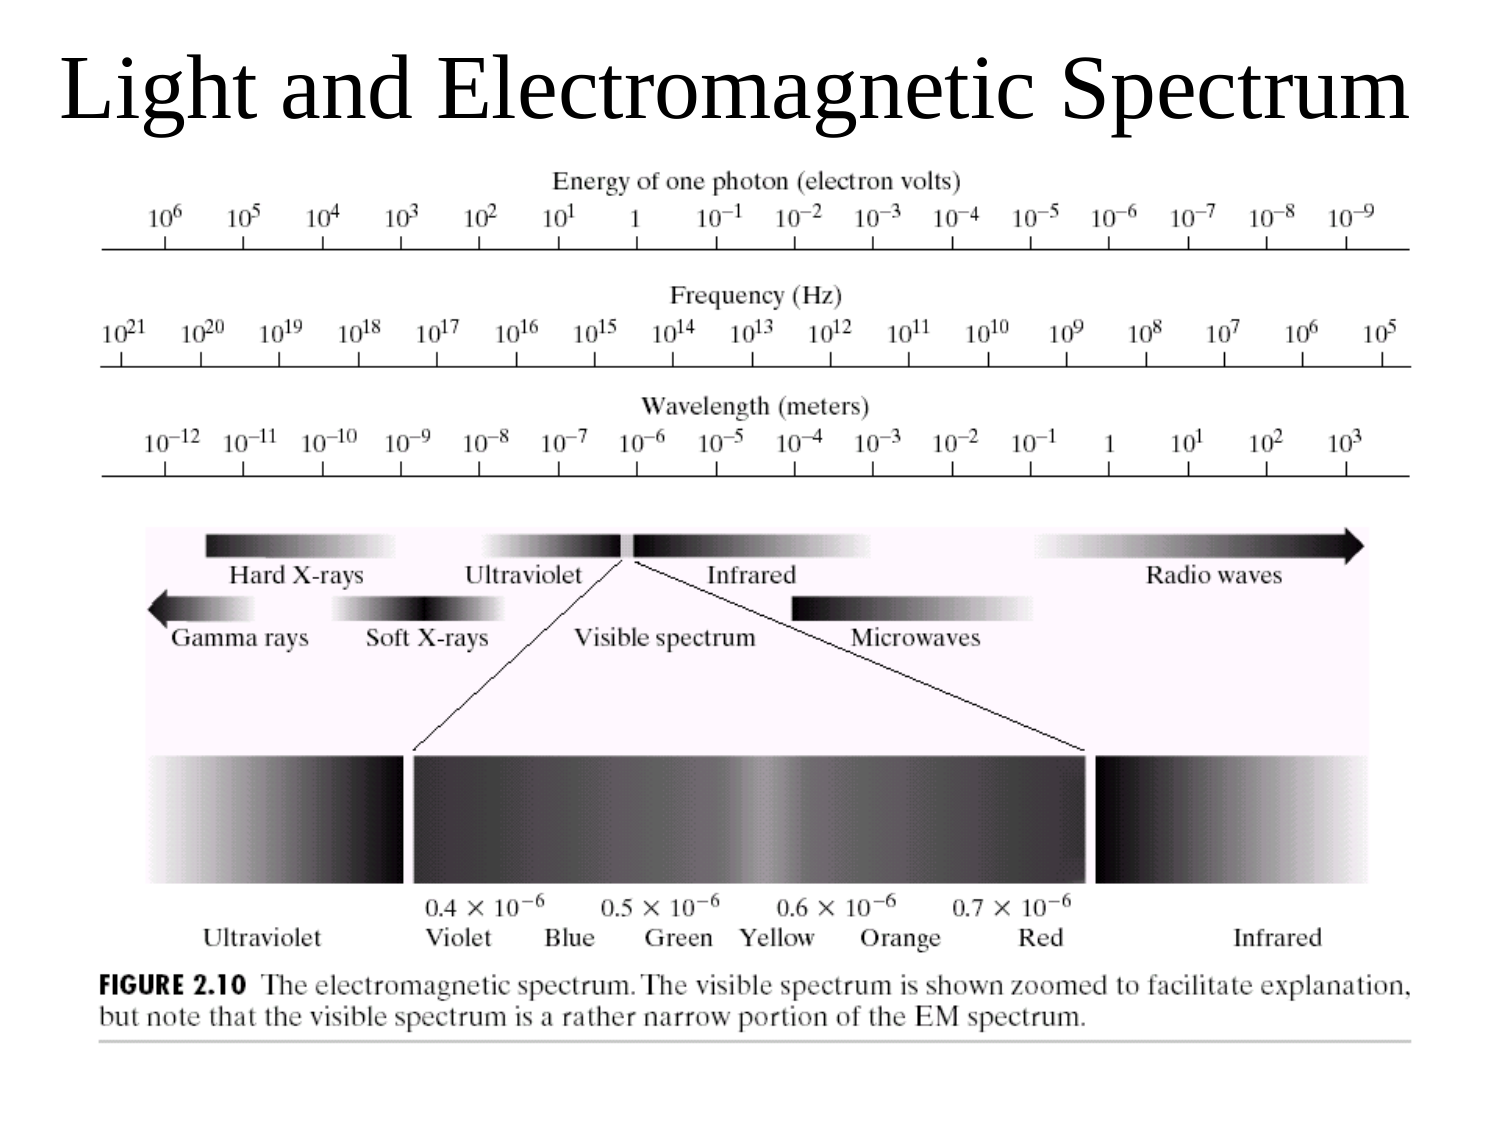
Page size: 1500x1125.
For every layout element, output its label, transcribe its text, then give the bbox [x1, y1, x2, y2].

title Light and Electromagnetic Spectrum [34, 18, 1461, 294]
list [88, 160, 1424, 1048]
